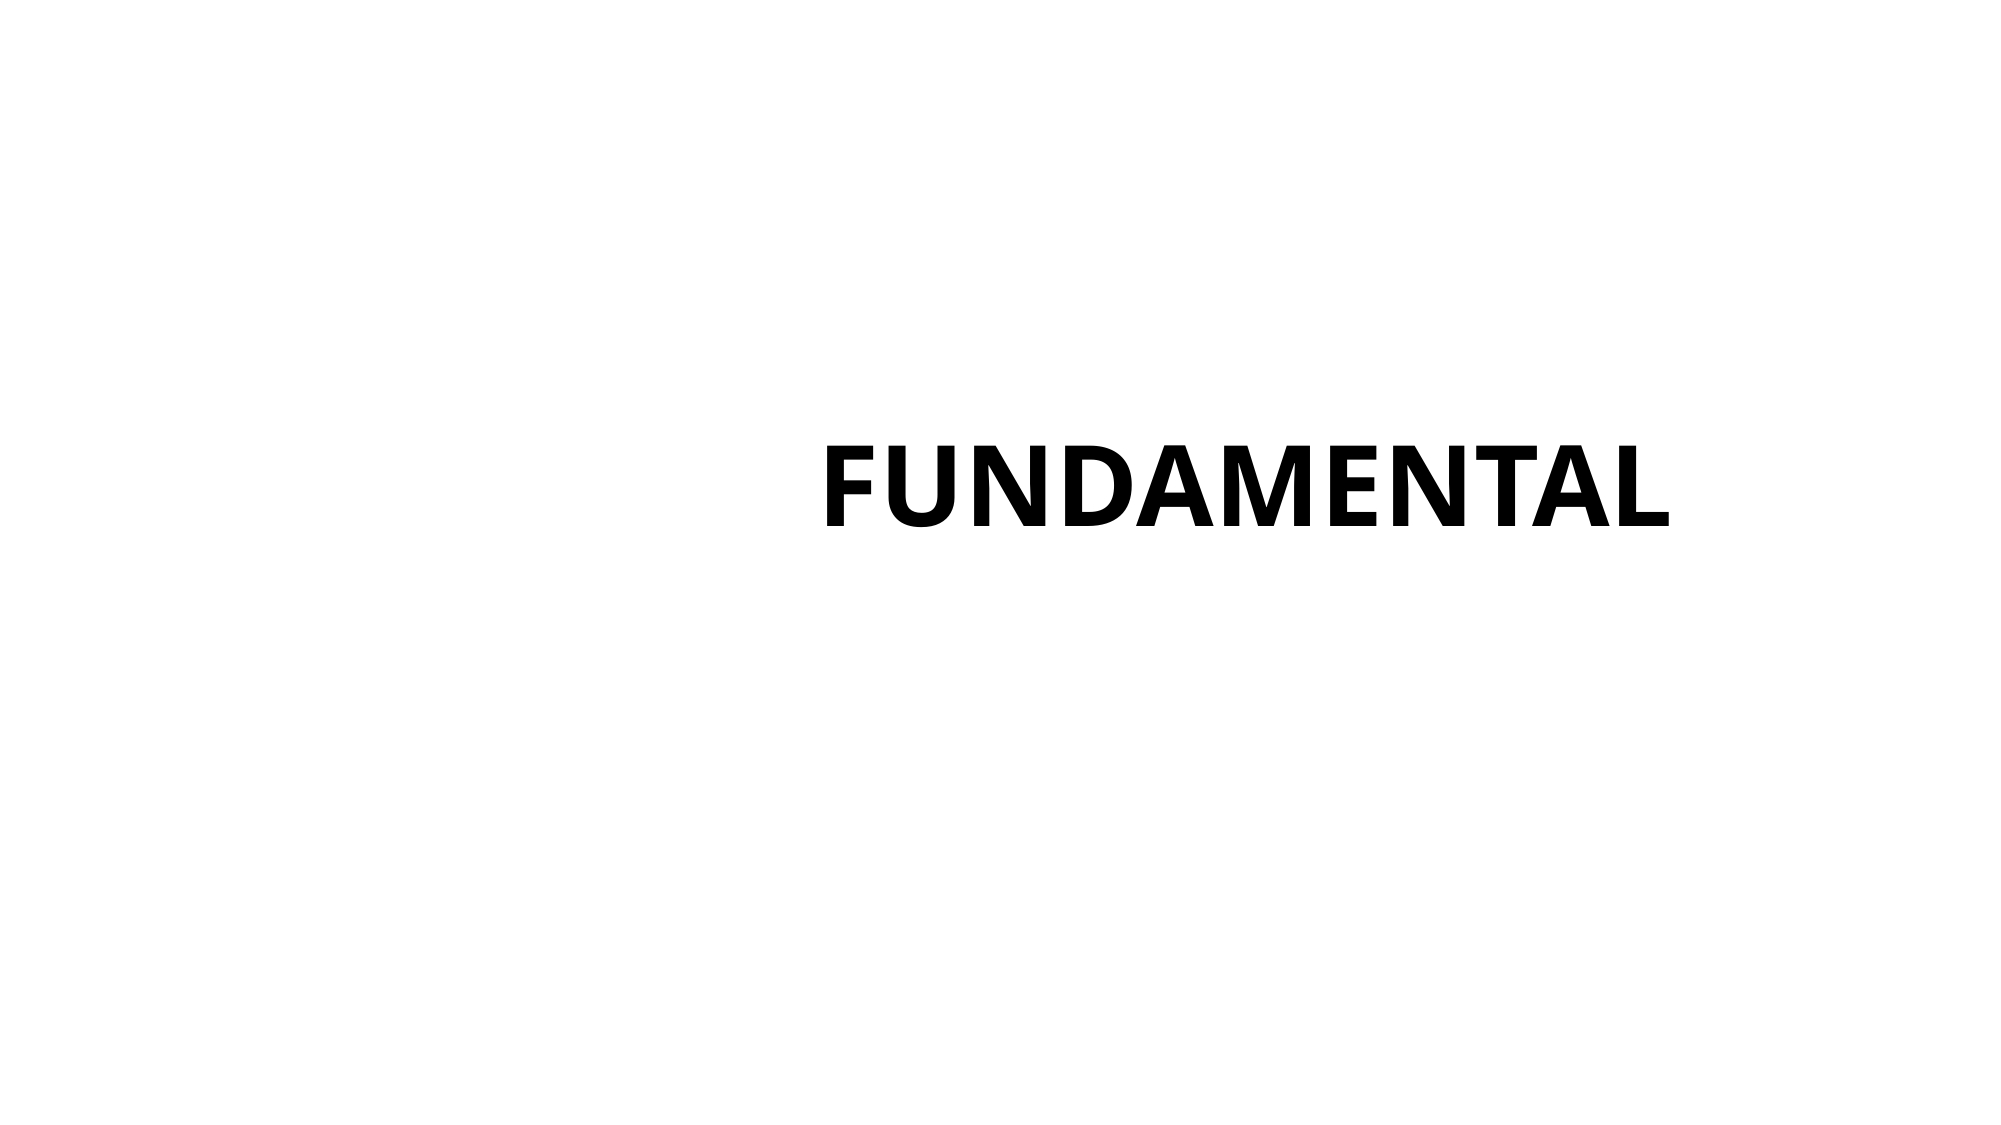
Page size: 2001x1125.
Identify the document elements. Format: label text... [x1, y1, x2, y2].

title FUNDAMENTAL [137, 59, 1863, 921]
